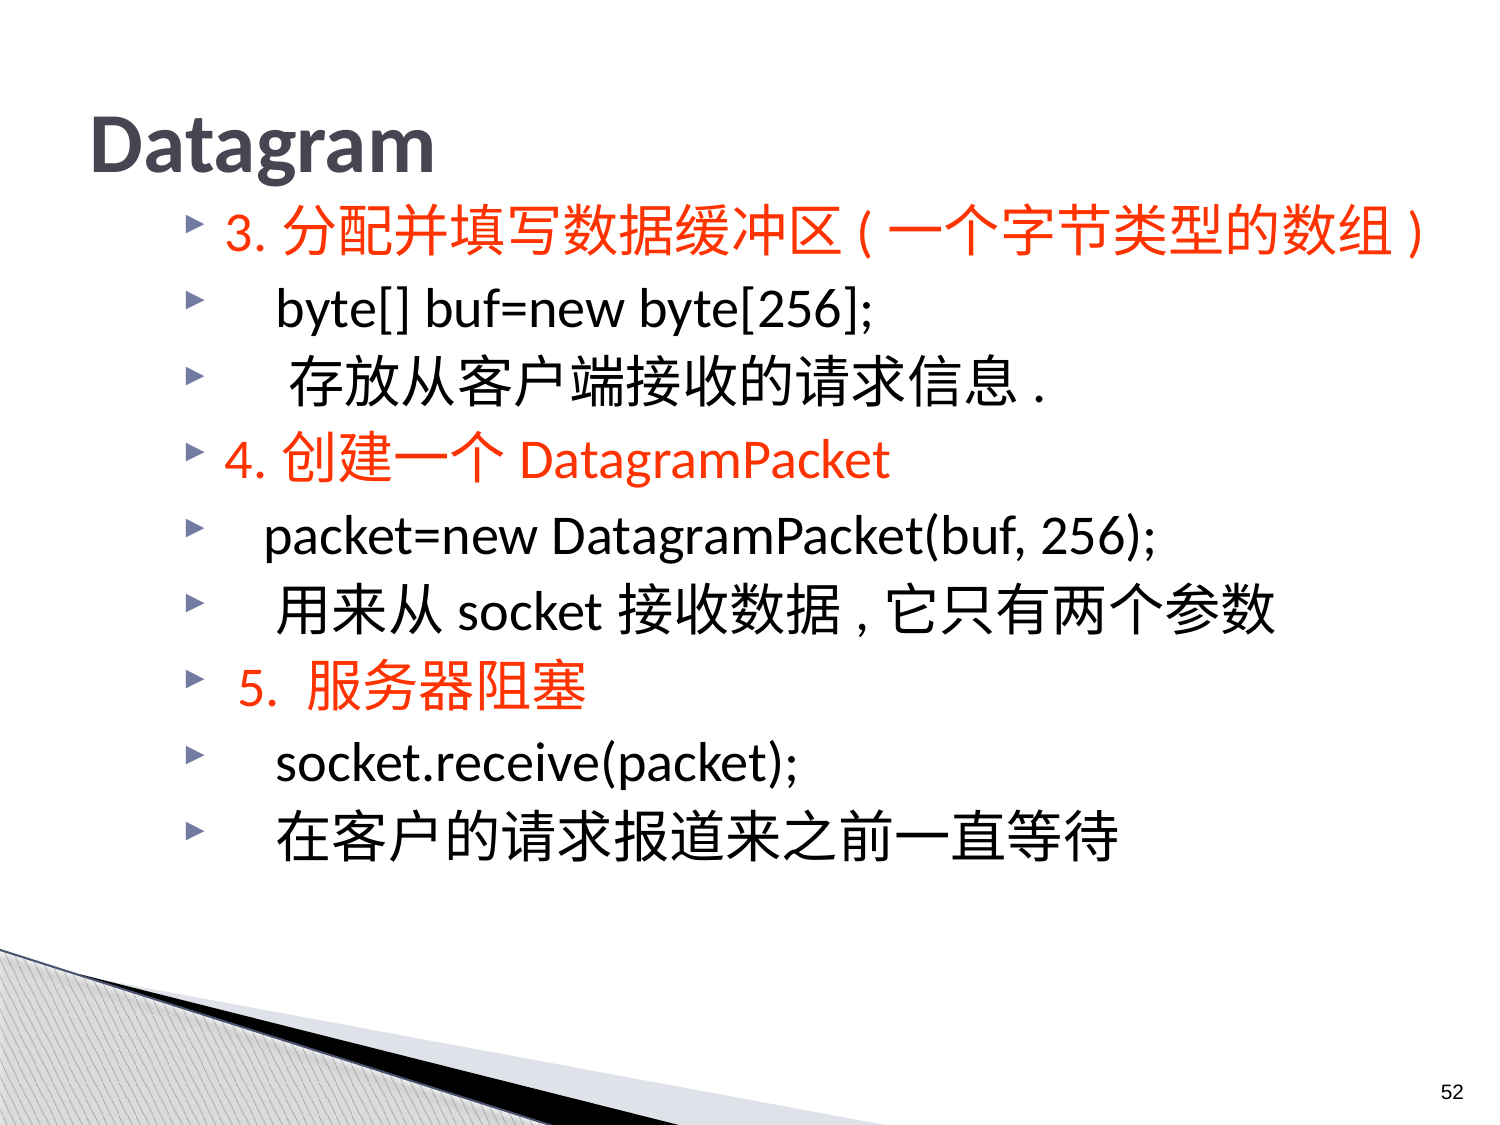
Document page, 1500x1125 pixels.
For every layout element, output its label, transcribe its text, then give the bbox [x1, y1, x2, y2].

title Datagram [75, 45, 1425, 233]
slide_number 52 [1418, 1051, 1479, 1112]
list 3.分配并填写数据缓冲区(一个字节类型的数组) byte[] buf=new byte[256]; 存放从客户端接收的请求信息. 4.创建一个DatagramPacket packet=new DatagramPacket(buf, 256); 用来从socket接收数据,它只有两个参数 5. 服务器阻塞 socket.receive(packet); 在客户的请求报道来之前一直等待 [150, 187, 1458, 1063]
